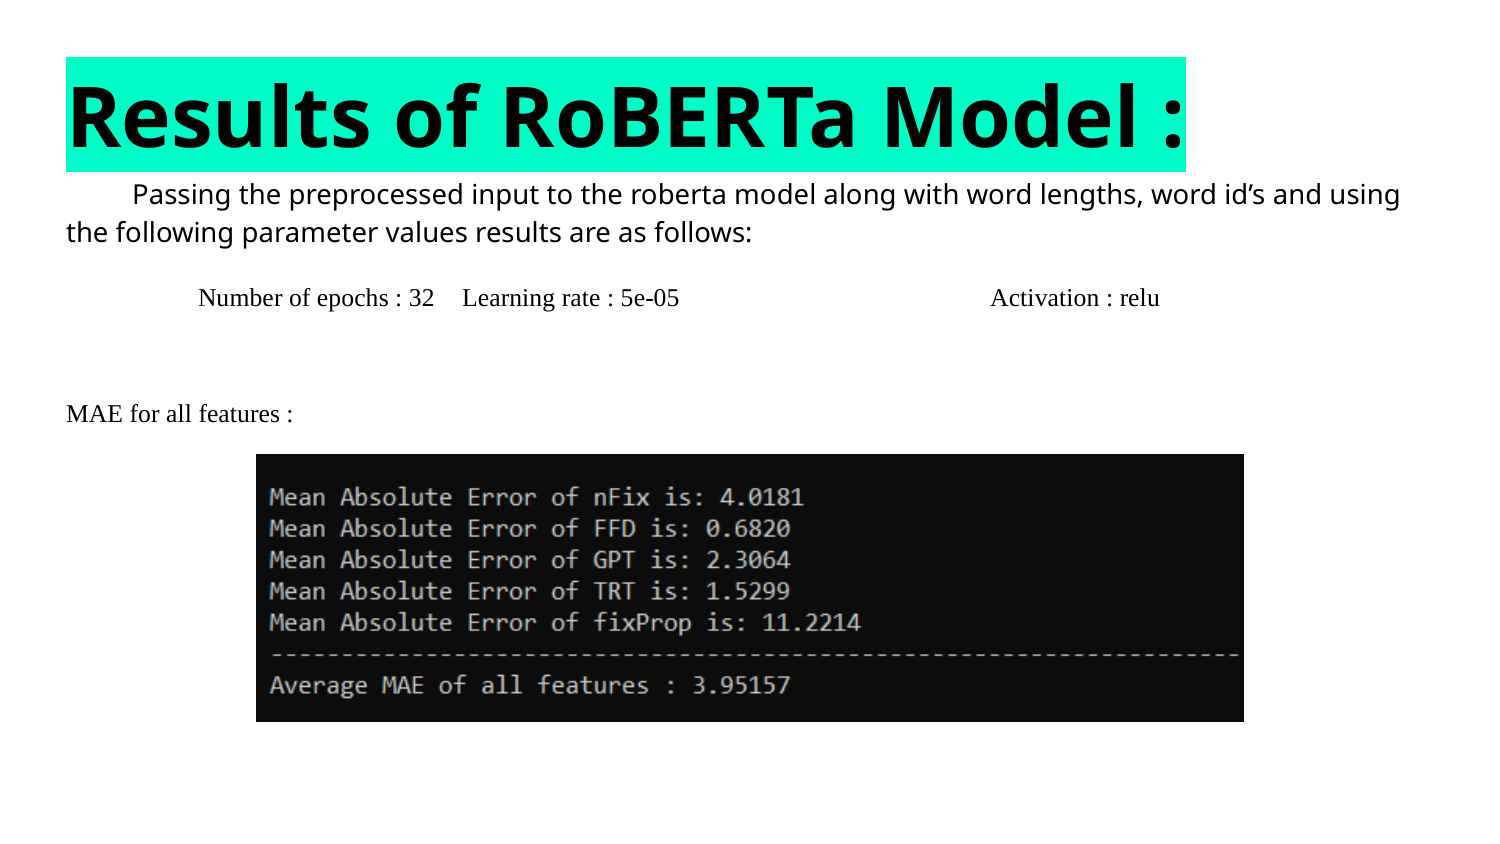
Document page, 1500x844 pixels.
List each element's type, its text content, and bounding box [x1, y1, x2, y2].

title Results of RoBERTa Model : [51, 48, 1449, 157]
list Passing the preprocessed input to the roberta model along with word lengths, word id’s and using the following parameter values results are as follows: Number of epochs : 32 Learning rate : 5e-05 Activation : relu MAE for all features : [51, 157, 1449, 448]
picture [255, 454, 1244, 722]
